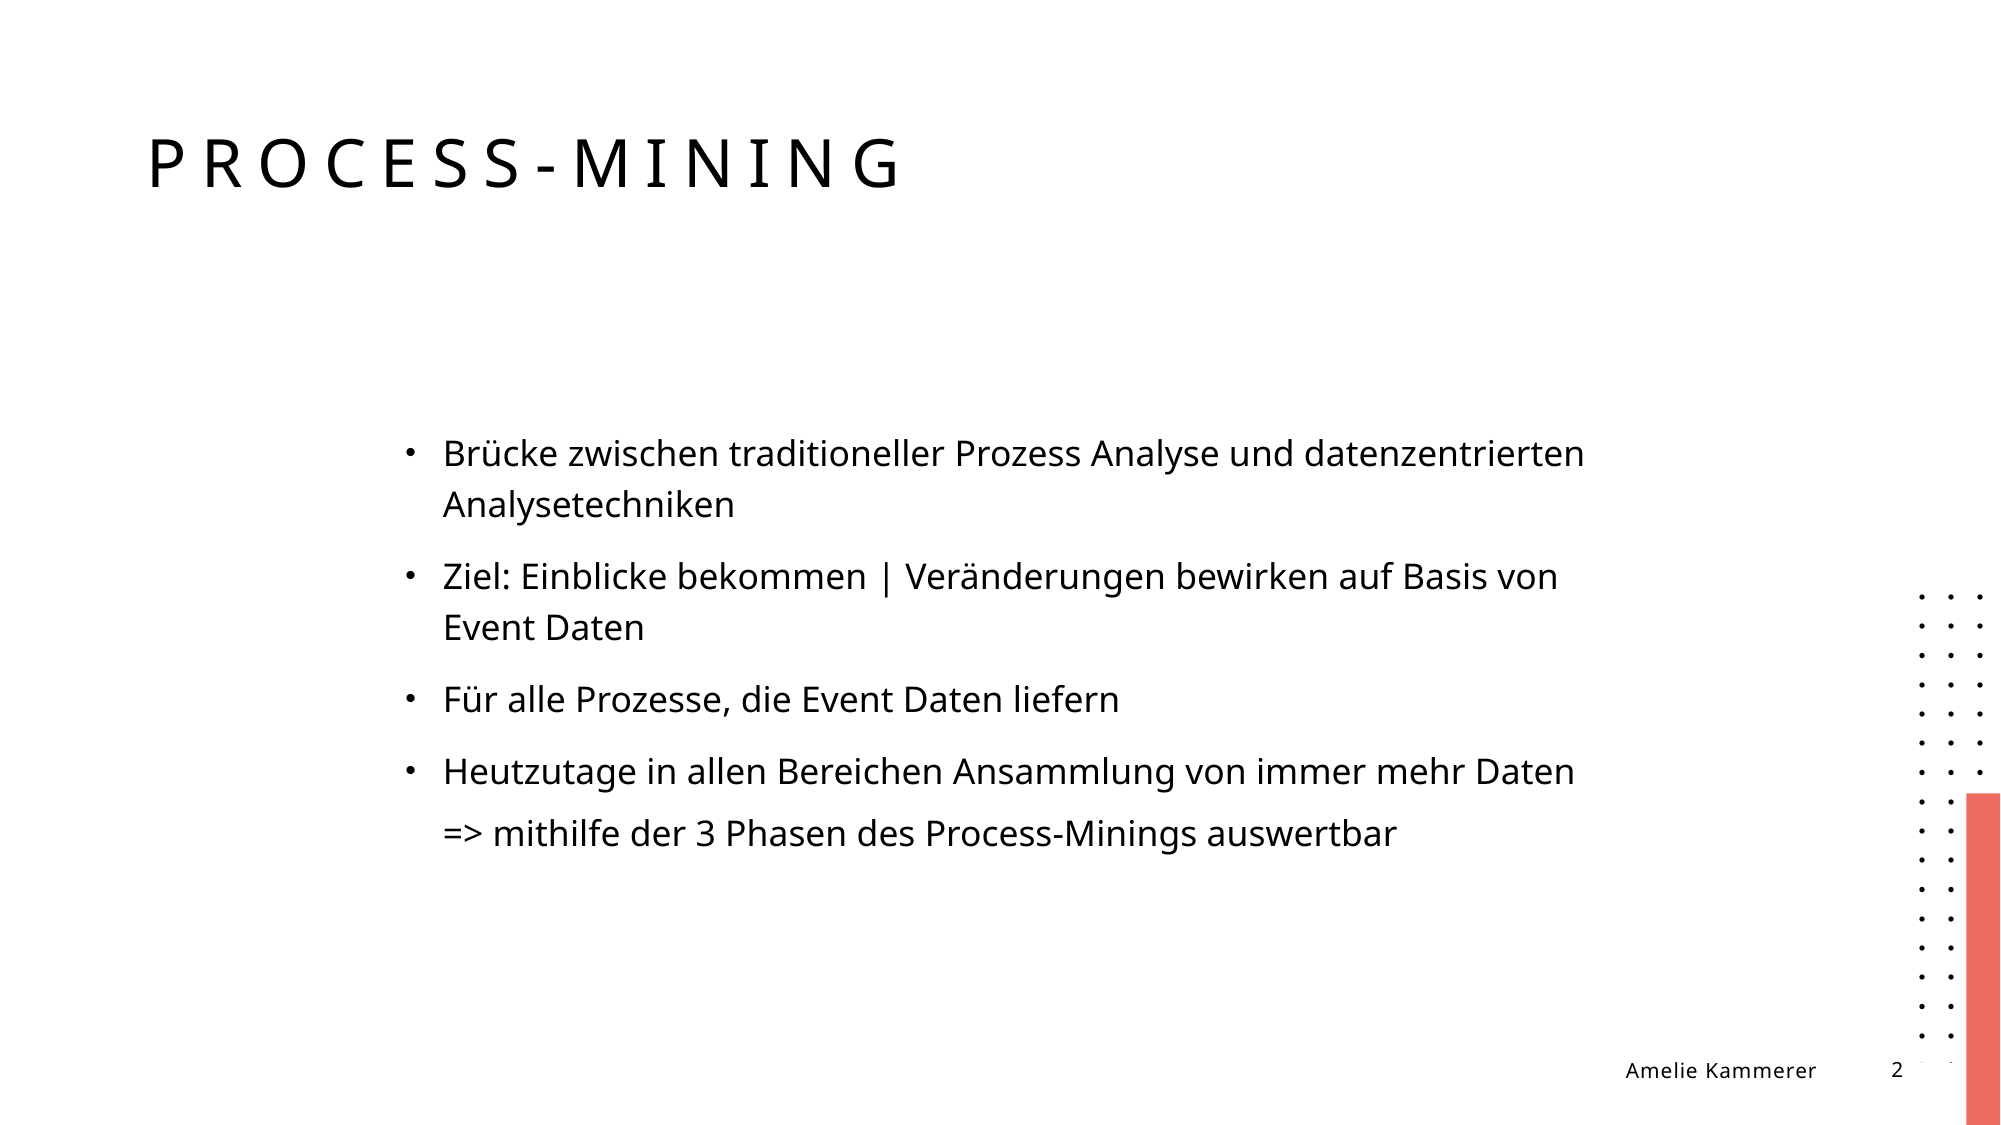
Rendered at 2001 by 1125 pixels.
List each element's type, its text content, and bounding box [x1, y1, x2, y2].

list Brücke zwischen traditioneller Prozess Analyse und datenzentrierten Analysetechniken Ziel: Einblicke bekommen | Veränderungen bewirken auf Basis von Event Daten Für alle Prozesse, die Event Daten liefern Heutzutage in allen Bereichen Ansammlung von immer mehr Daten => mithilfe der 3 Phasen des Process-Minings auswertbar [390, 382, 1643, 894]
picture [1907, 582, 1994, 1064]
title Process-Mining [131, 64, 1860, 240]
footer Amelie Kammerer [1262, 1040, 1831, 1101]
slide_number 2 [1831, 1040, 1919, 1101]
